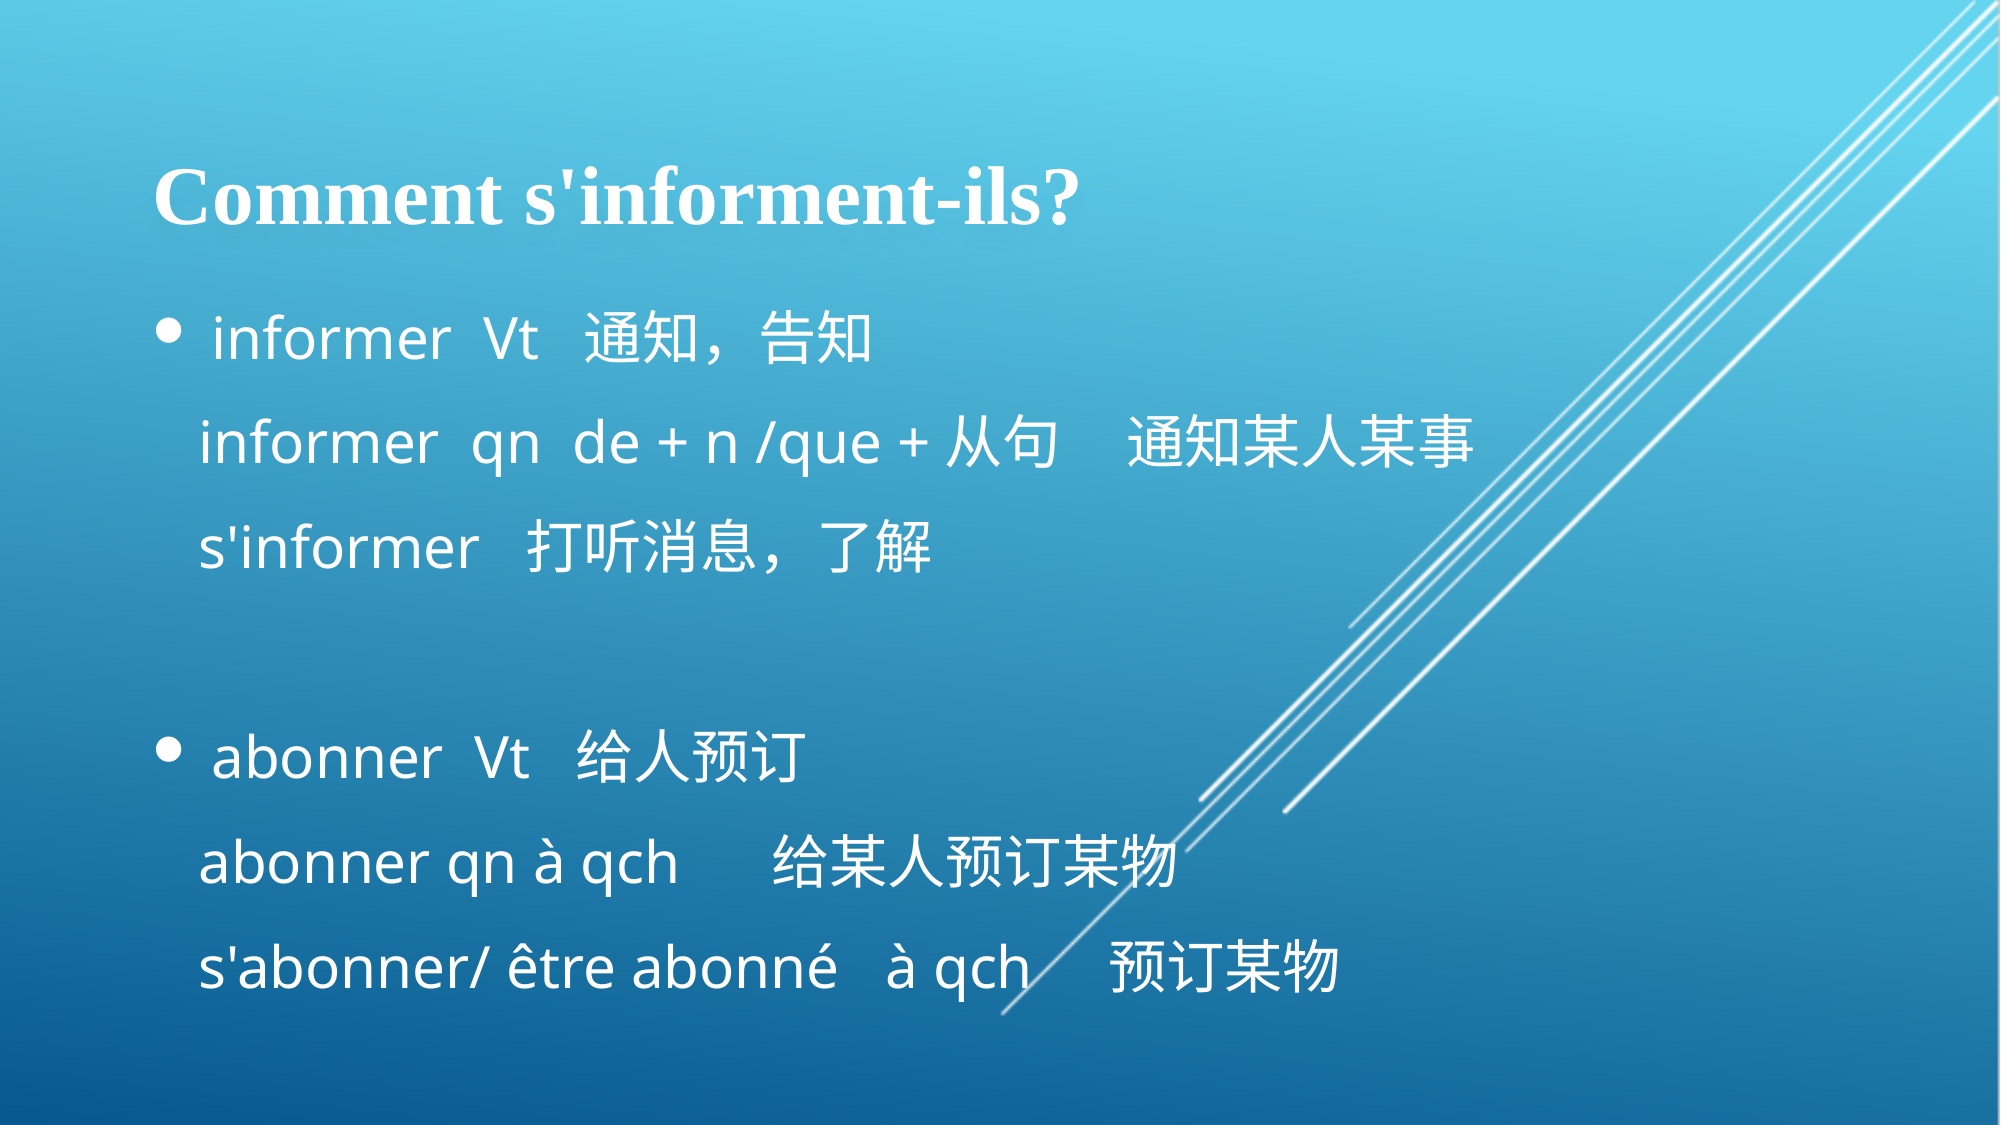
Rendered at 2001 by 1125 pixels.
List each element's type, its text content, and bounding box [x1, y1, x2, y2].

picture [0, 0, 2001, 1125]
list informer Vt 通知，告知 informer qn de + n /que +从句 通知某人某事 s'informer 打听消息，了解 abonner Vt 给人预订 abonner qn à qch 给某人预订某物 s'abonner/ être abonné à qch 预订某物 [137, 279, 1863, 1014]
title Comment s'informent-ils? [137, 32, 1863, 250]
